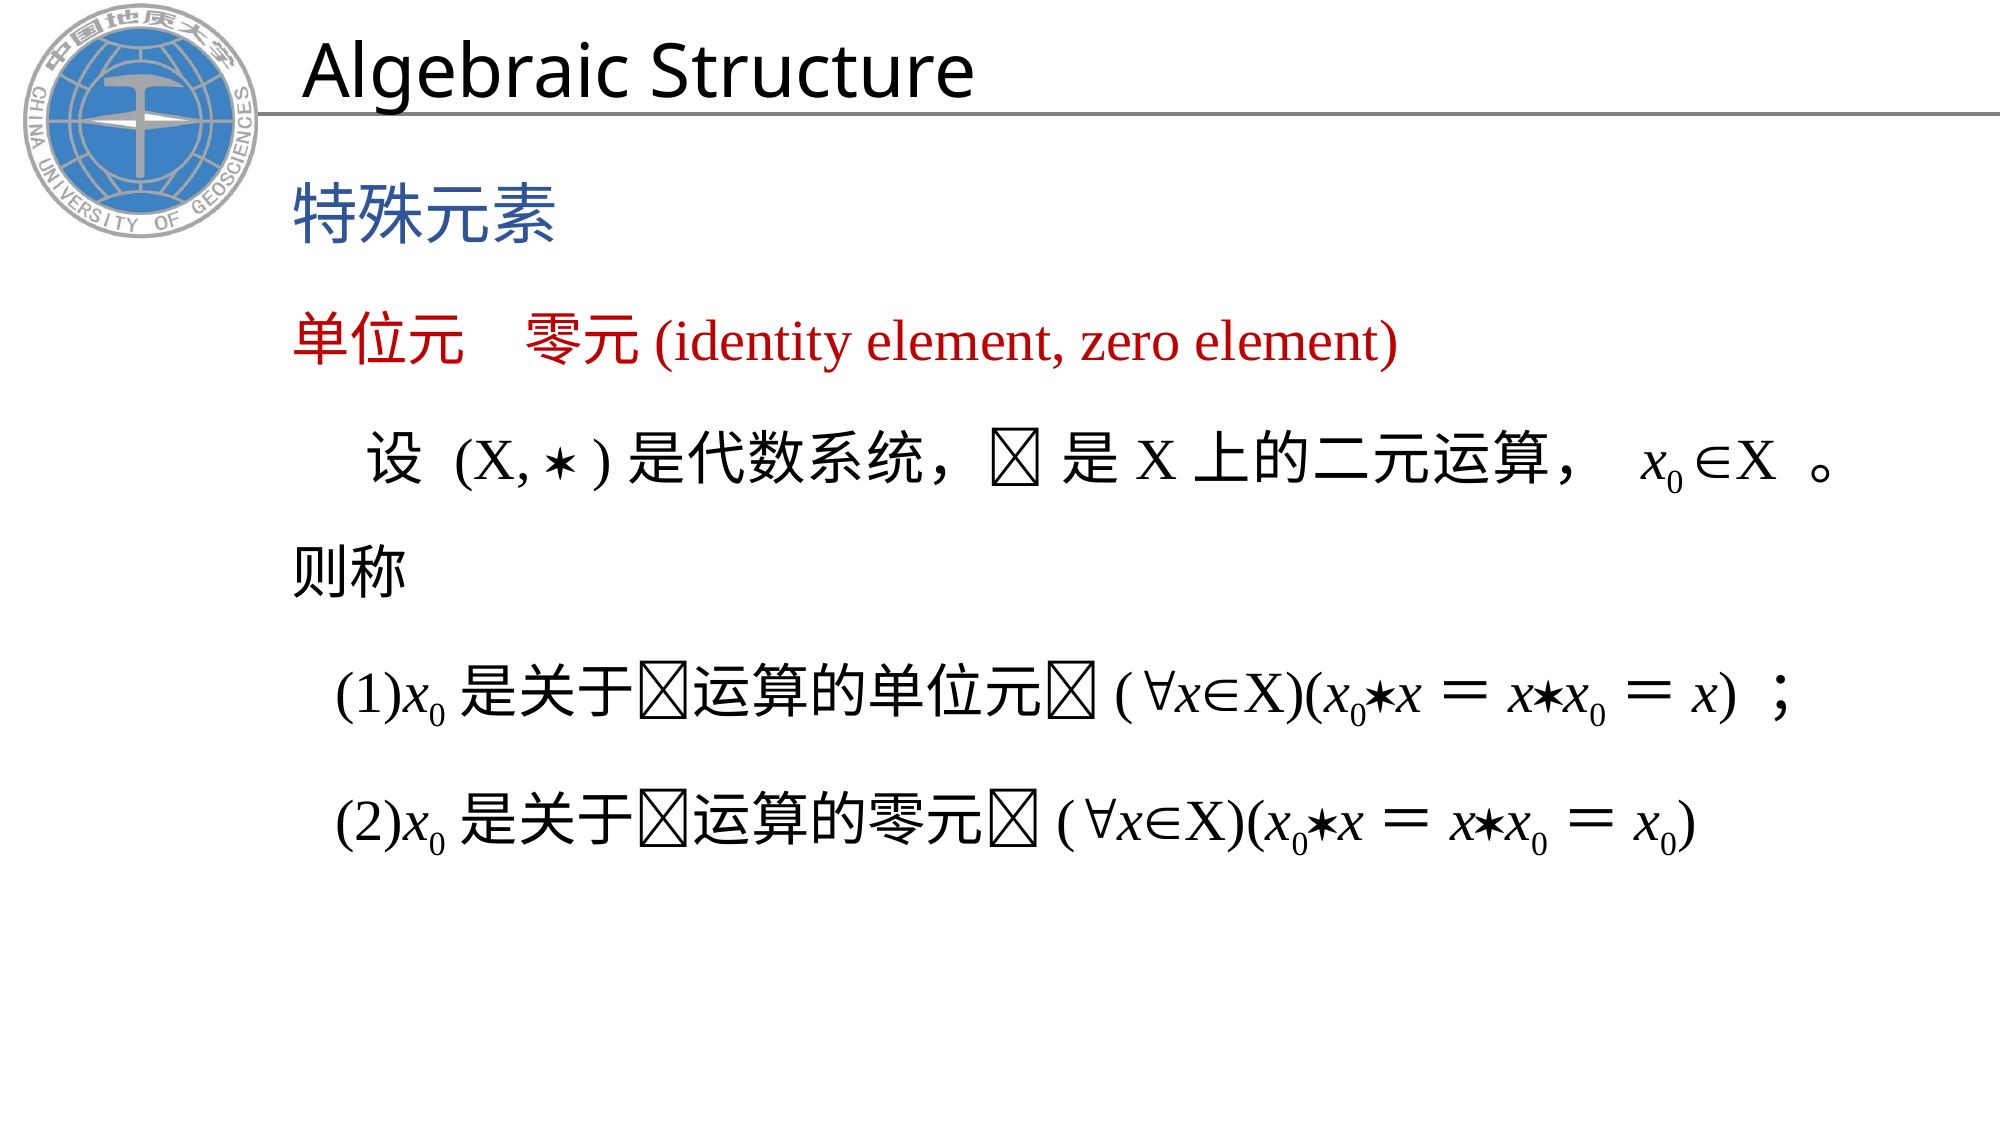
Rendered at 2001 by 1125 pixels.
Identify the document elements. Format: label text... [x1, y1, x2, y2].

text_box Algebraic Structure [287, 15, 1233, 210]
picture [21, 3, 258, 239]
text_box 特殊元素 [276, 163, 896, 259]
text_box 单位元 零元(identity element, zero element) 设 (X,  )是代数系统， 是X上的二元运算， x0 X 。则称 (1)x0是关于运算的单位元(xX)(x0x＝xx0＝x) ； (2)x0是关于运算的零元(xX)(x0x＝xx0＝x0) [276, 259, 1883, 870]
